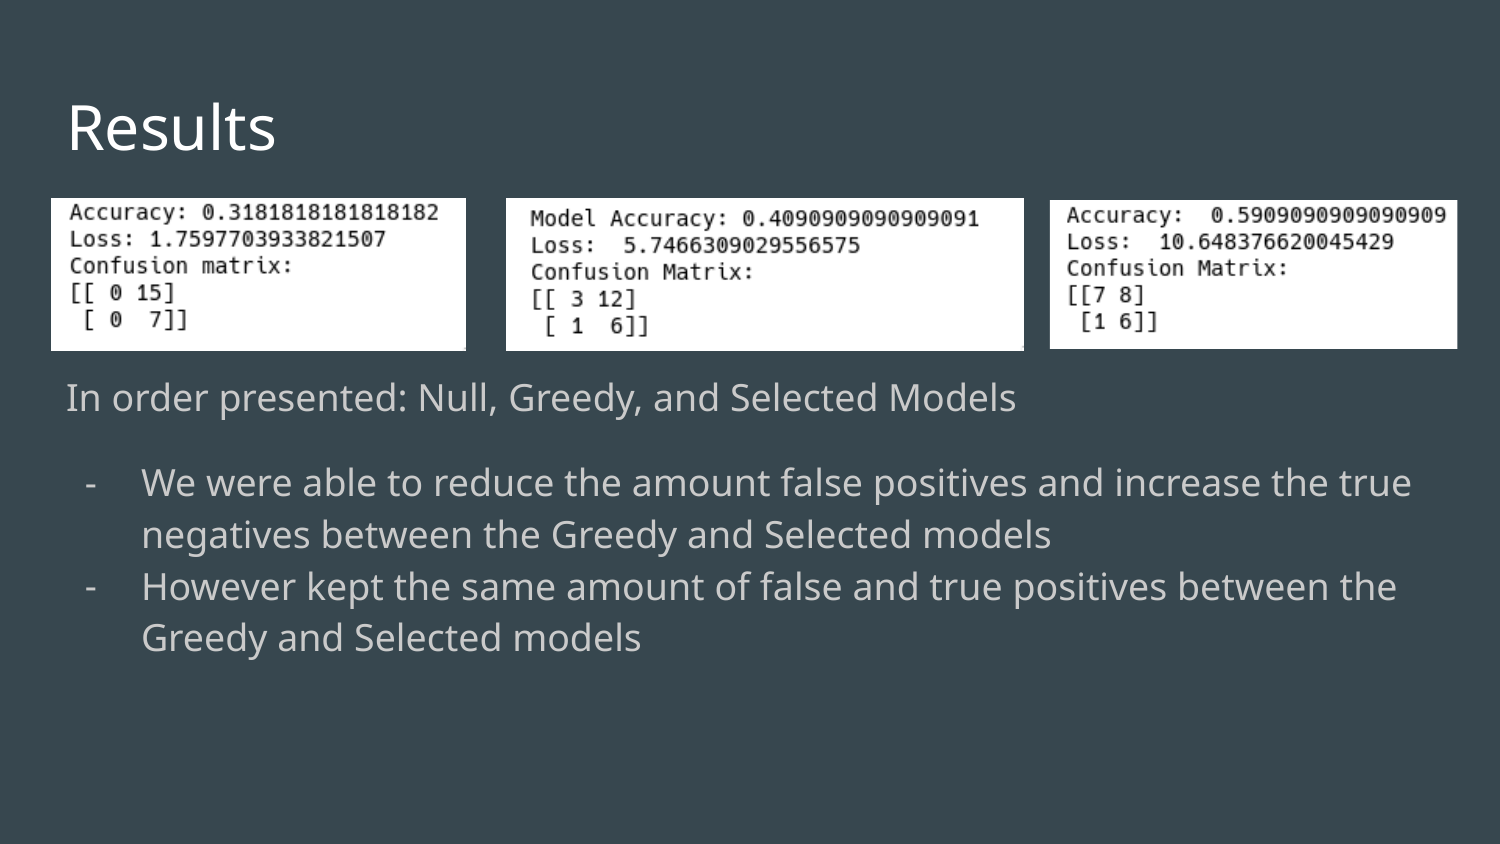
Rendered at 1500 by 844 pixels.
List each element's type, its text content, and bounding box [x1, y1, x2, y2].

title Results [51, 72, 1449, 167]
list In order presented: Null, Greedy, and Selected Models We were able to reduce the amount false positives and increase the true negatives between the Greedy and Selected models However kept the same amount of false and true positives between the Greedy and Selected models [51, 189, 1449, 750]
picture [50, 198, 466, 351]
picture [1049, 200, 1458, 350]
picture [506, 198, 1024, 351]
